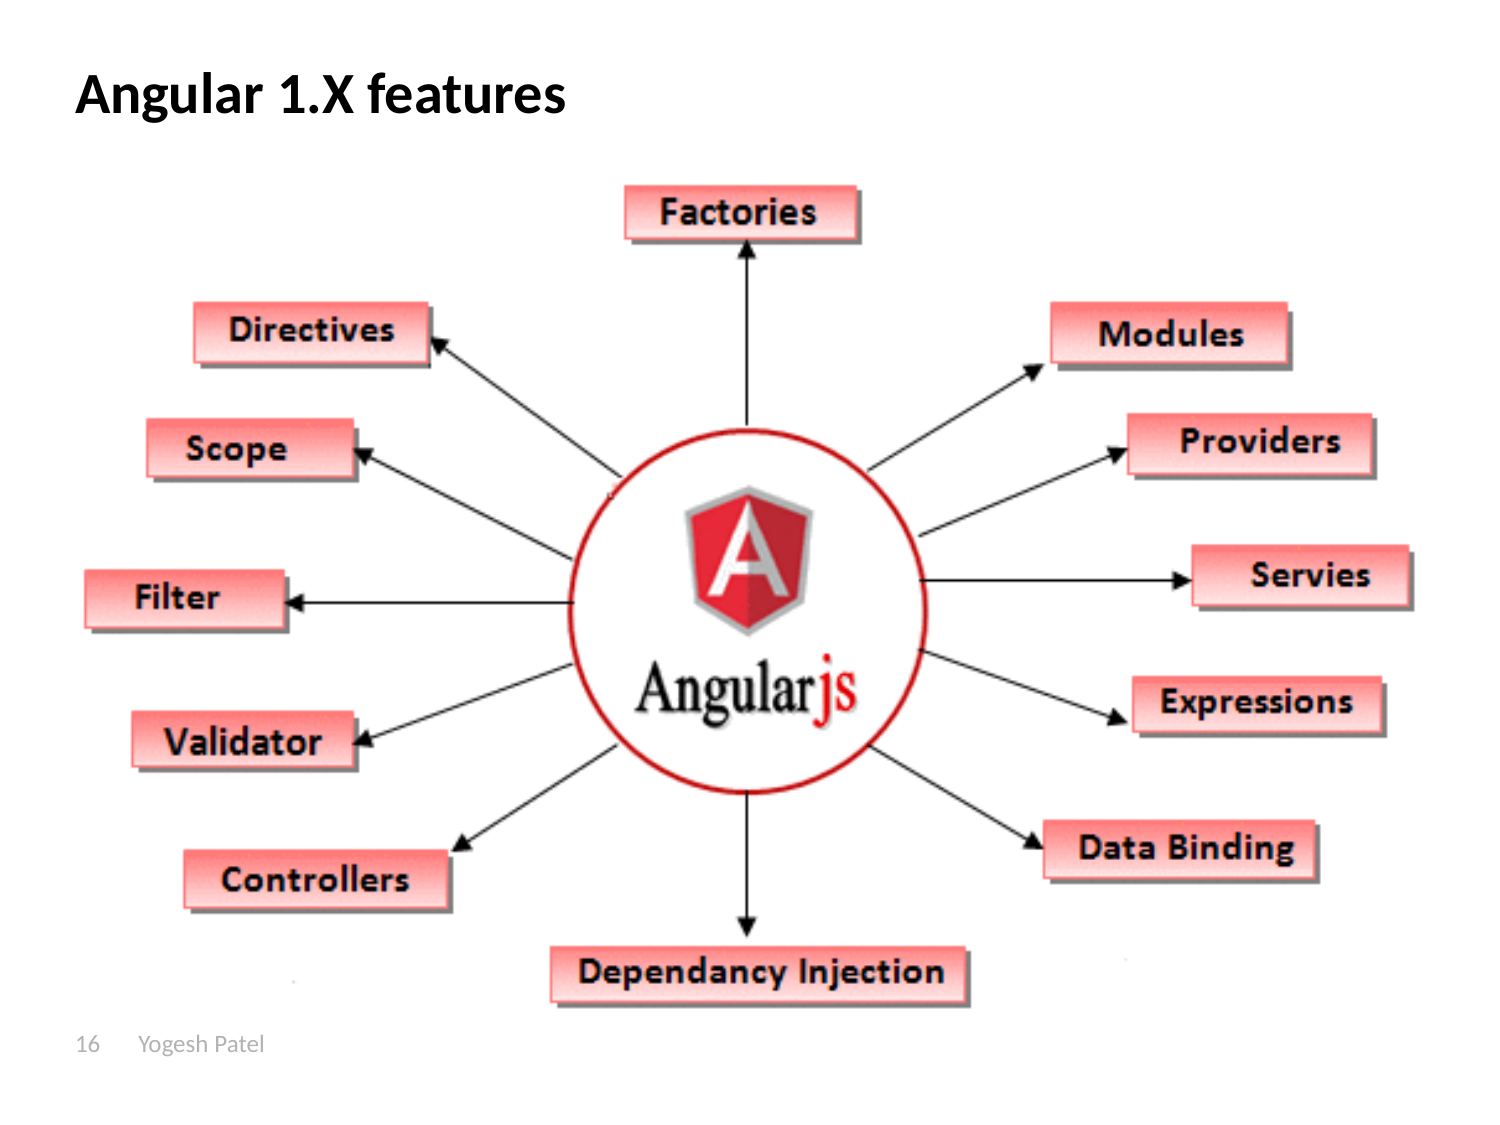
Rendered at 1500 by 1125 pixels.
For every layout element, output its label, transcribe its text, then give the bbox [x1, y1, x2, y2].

footer Yogesh Patel [139, 1039, 1157, 1073]
title Angular 1.X features [75, 55, 1425, 175]
slide_number 16 [75, 1039, 139, 1073]
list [74, 175, 1426, 1032]
